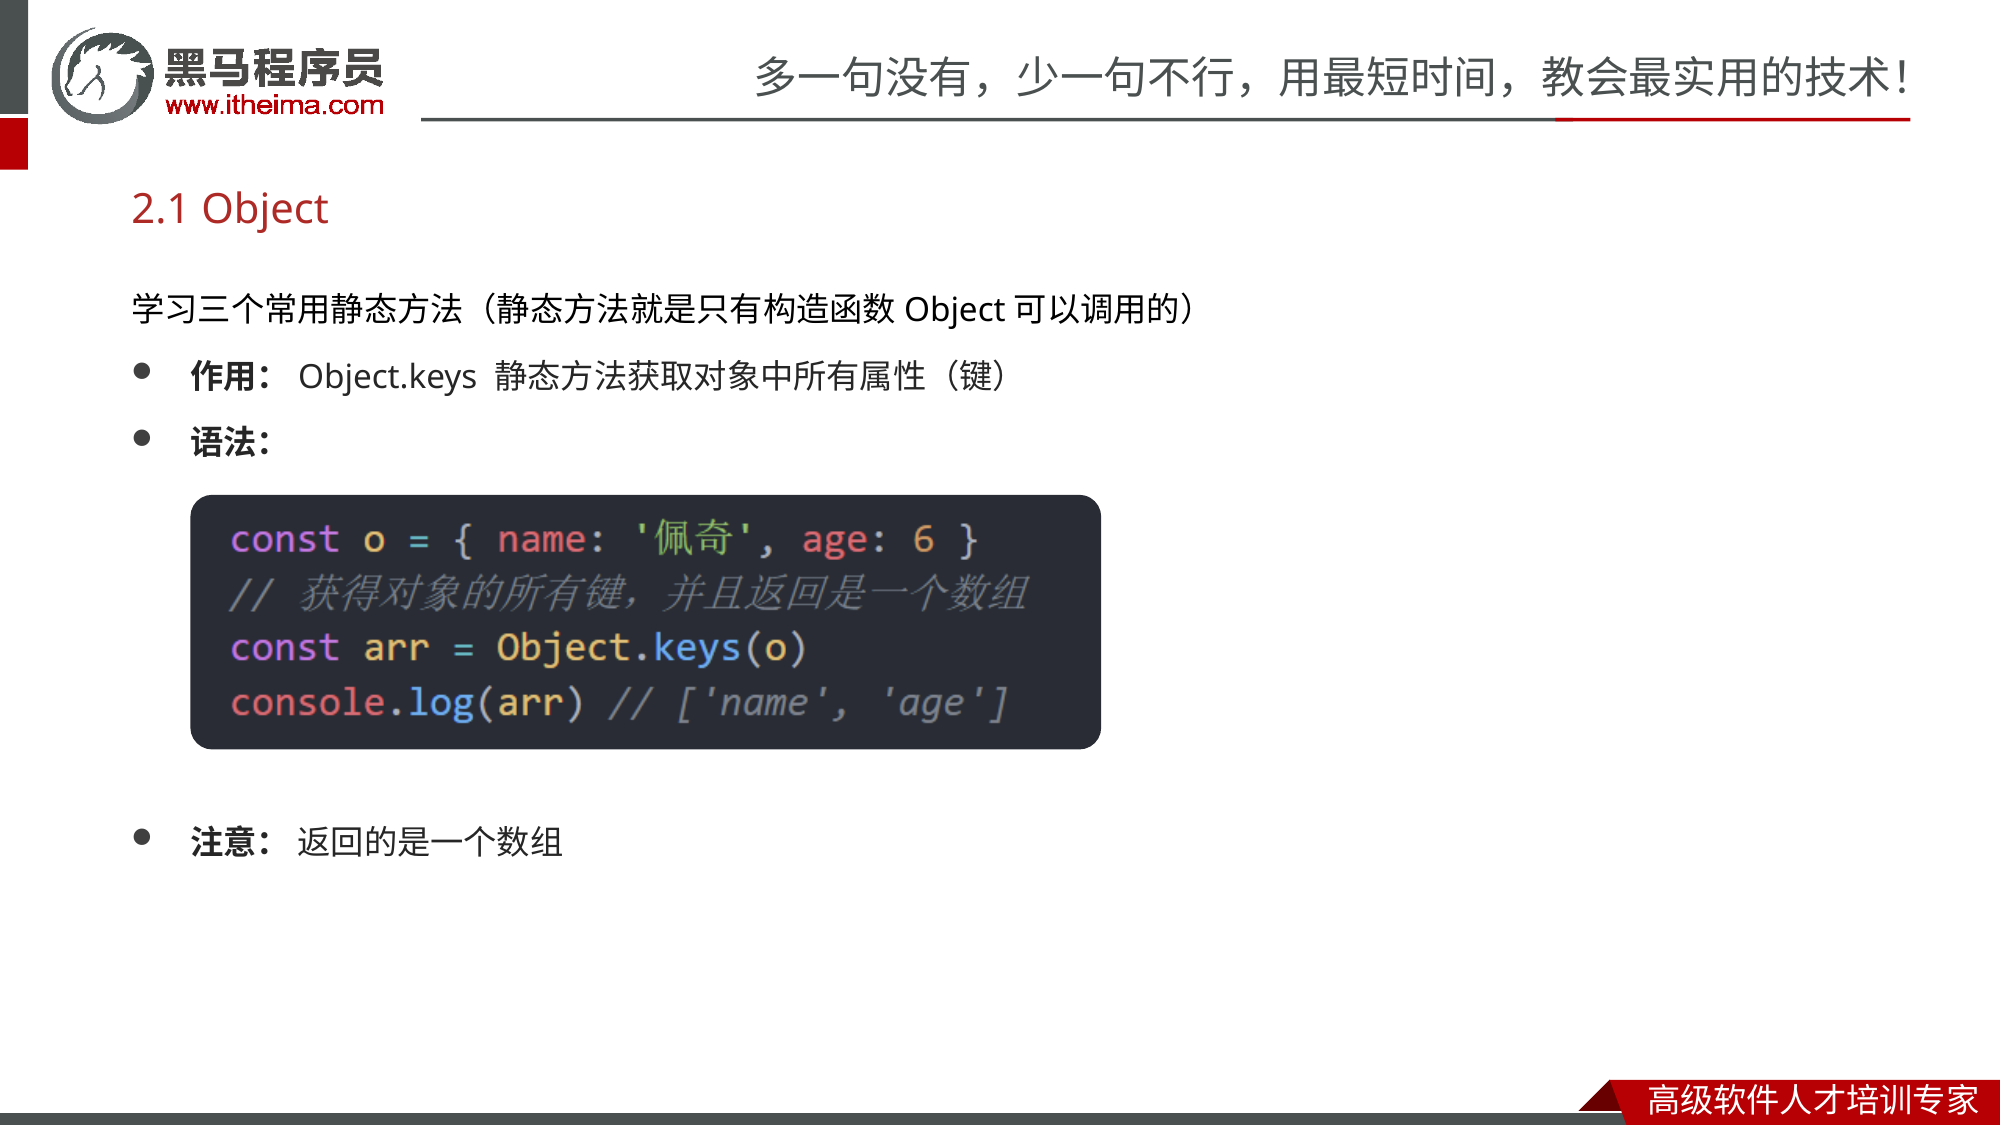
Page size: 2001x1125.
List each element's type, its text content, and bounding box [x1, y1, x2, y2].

title 2.1 Object [116, 164, 1880, 250]
picture [190, 494, 1102, 750]
picture [50, 26, 384, 125]
list 学习三个常用静态方法（静态方法就是只有构造函数Object可以调用的） 作用：Object.keys 静态方法获取对象中所有属性（键） 语法： 注意： 返回的是一个数组 [116, 261, 1876, 1106]
